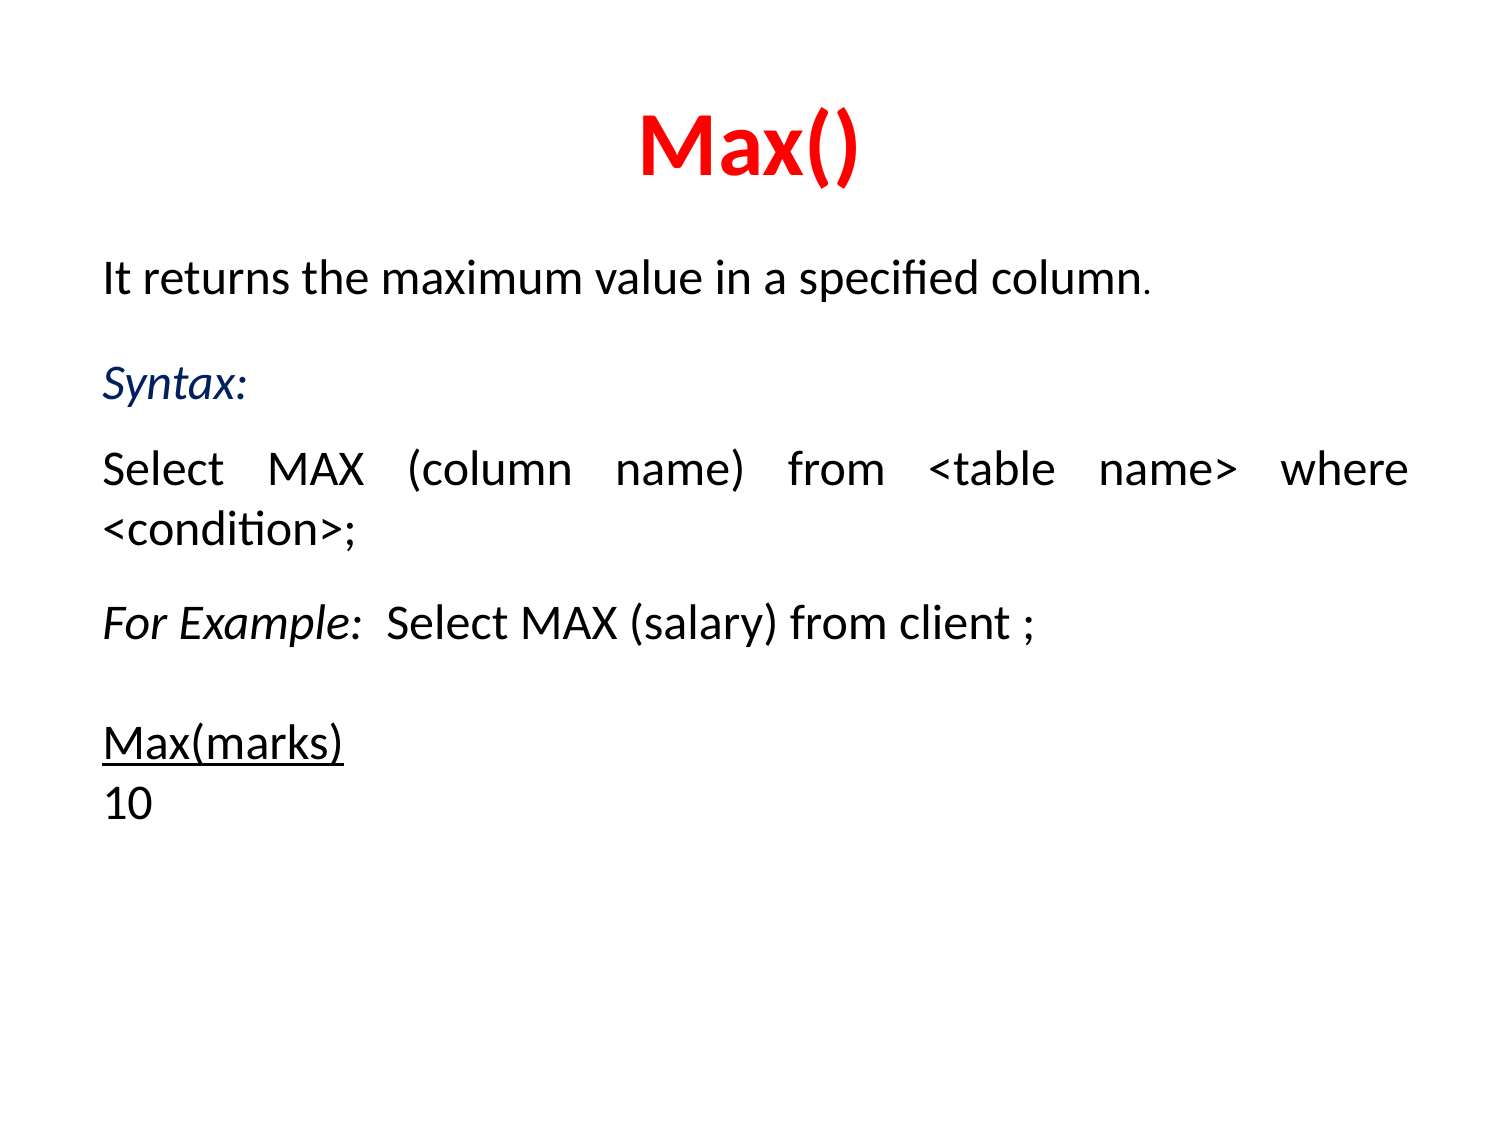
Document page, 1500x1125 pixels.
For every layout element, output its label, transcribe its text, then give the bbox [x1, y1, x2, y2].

title Max() [75, 45, 1425, 233]
text_box It returns the maximum value in a specified column. Syntax: Select MAX (column name) from <table name> where <condition>; For Example: Select MAX (salary) from client ; Max(marks) 10 [87, 237, 1425, 958]
